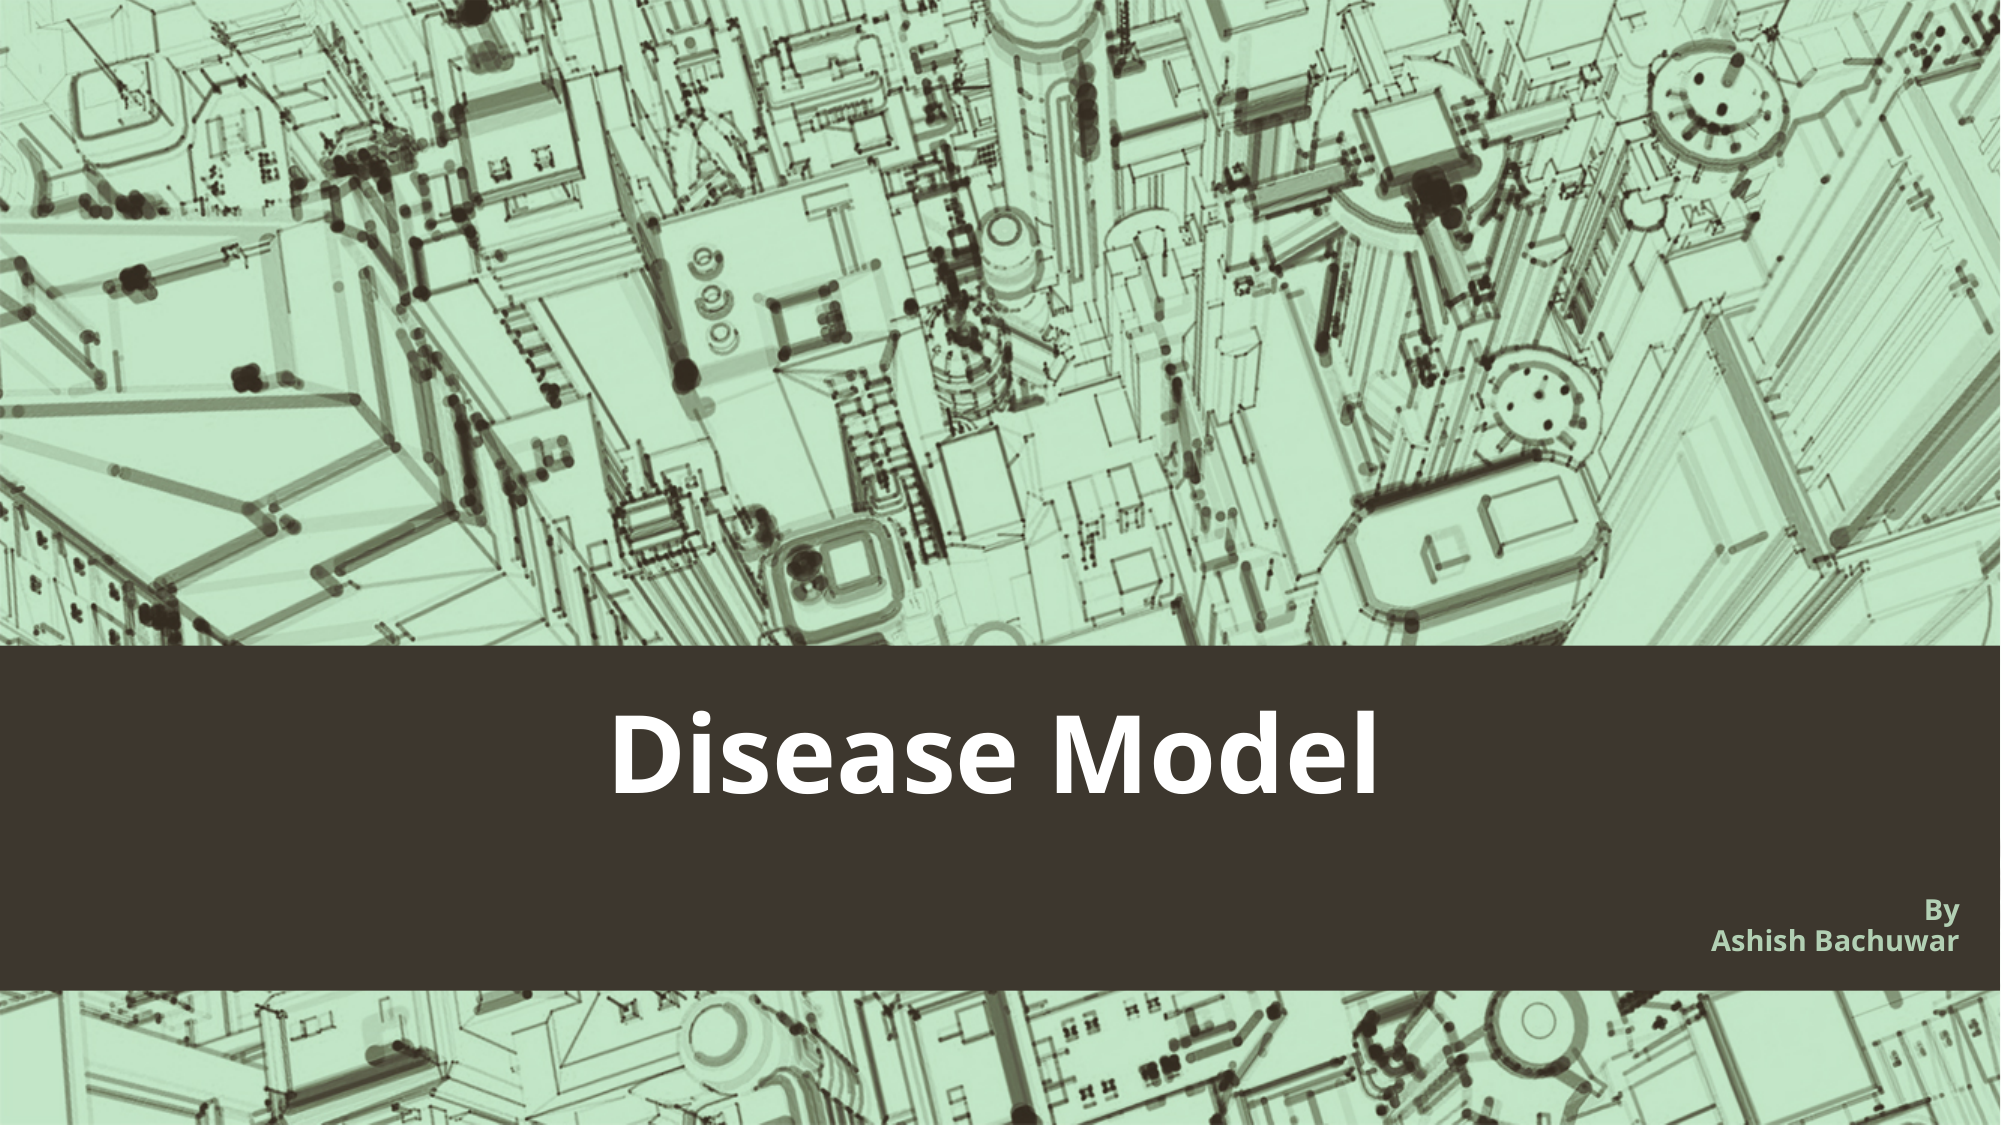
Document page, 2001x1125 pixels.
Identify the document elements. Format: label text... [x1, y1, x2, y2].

picture [0, 0, 2001, 1125]
subtitle By Ashish Bachuwar [249, 887, 1975, 966]
title Disease Model [132, 662, 1857, 825]
